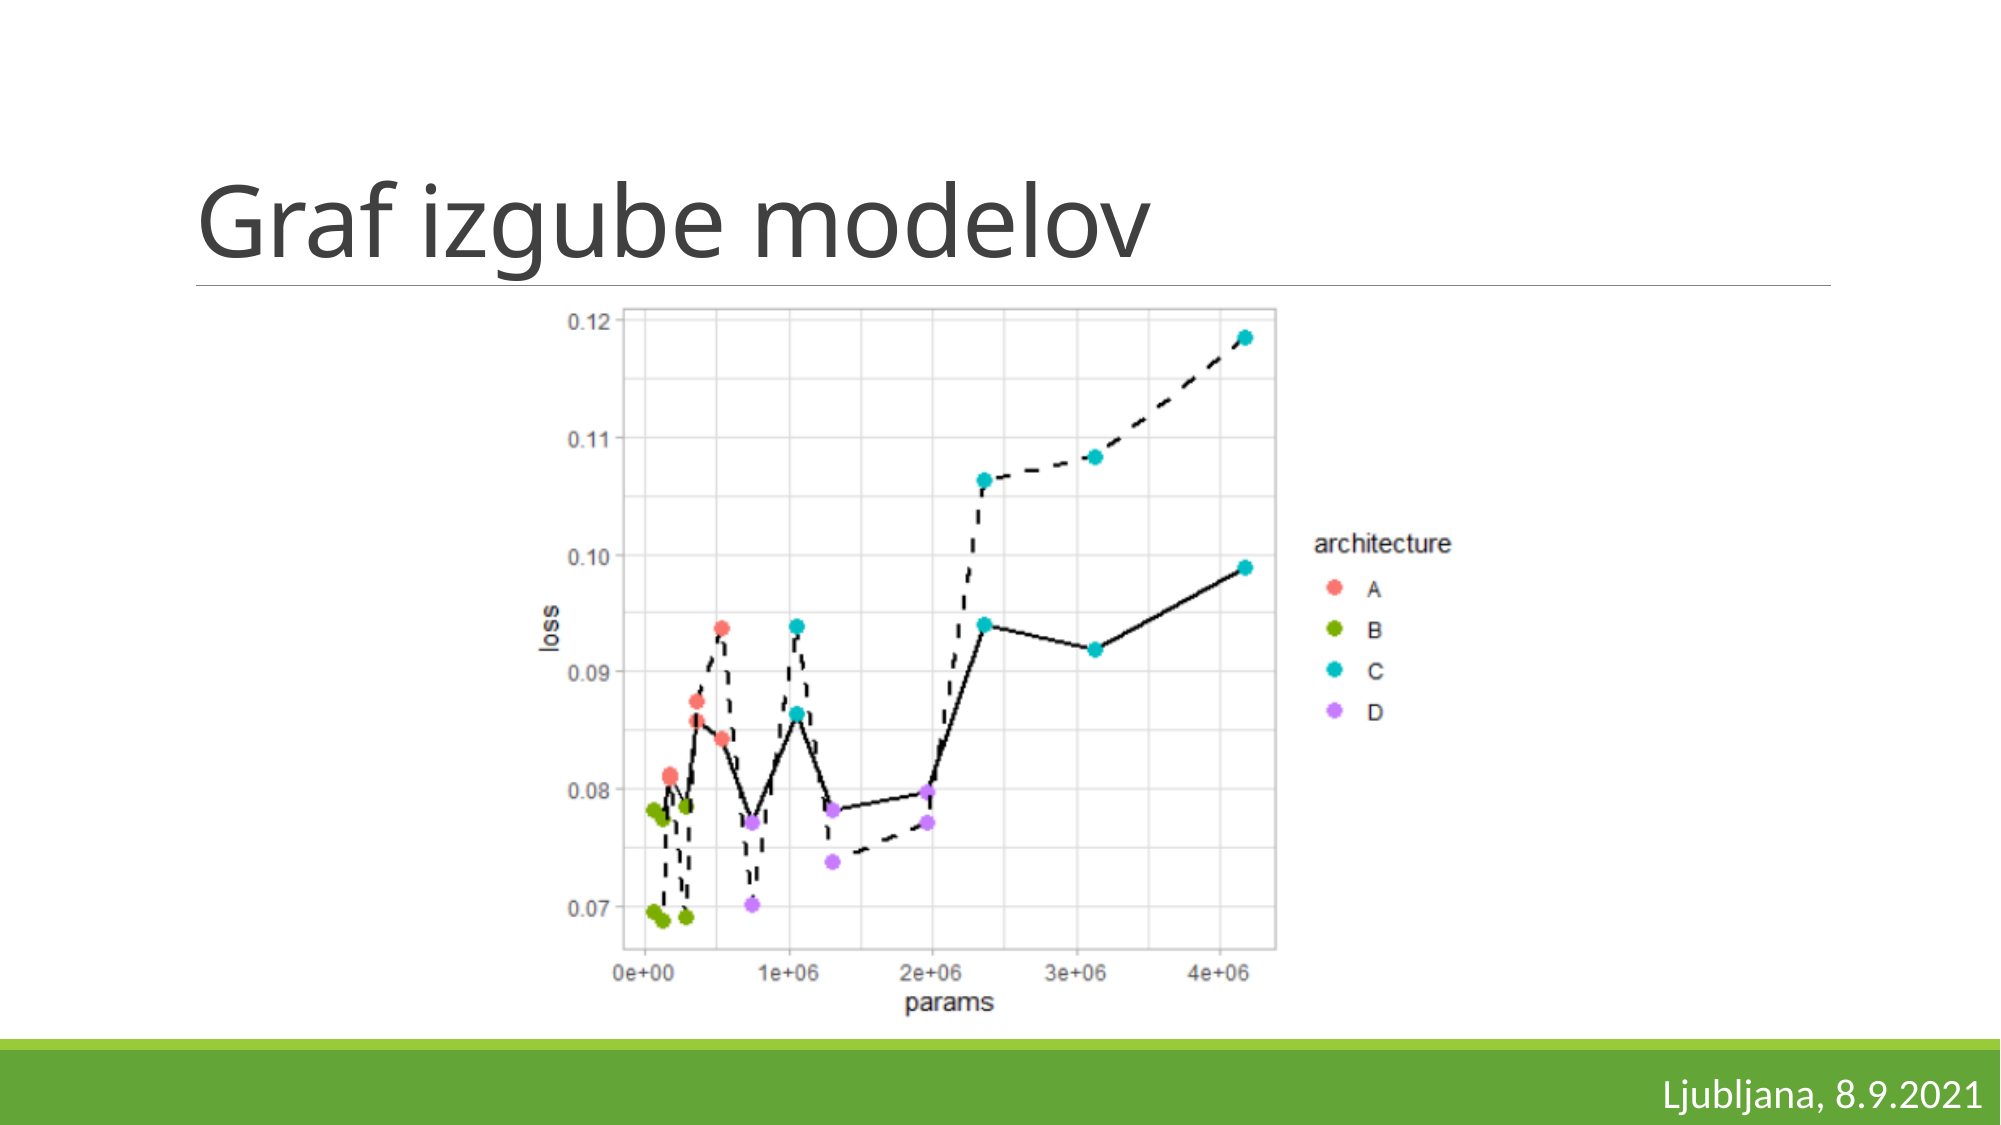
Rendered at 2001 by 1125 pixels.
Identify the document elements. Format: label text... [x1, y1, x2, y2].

title Graf izgube modelov [180, 47, 1830, 285]
picture [523, 295, 1477, 1030]
text_box Ljubljana, 8.9.2021 [1647, 1059, 1999, 1125]
